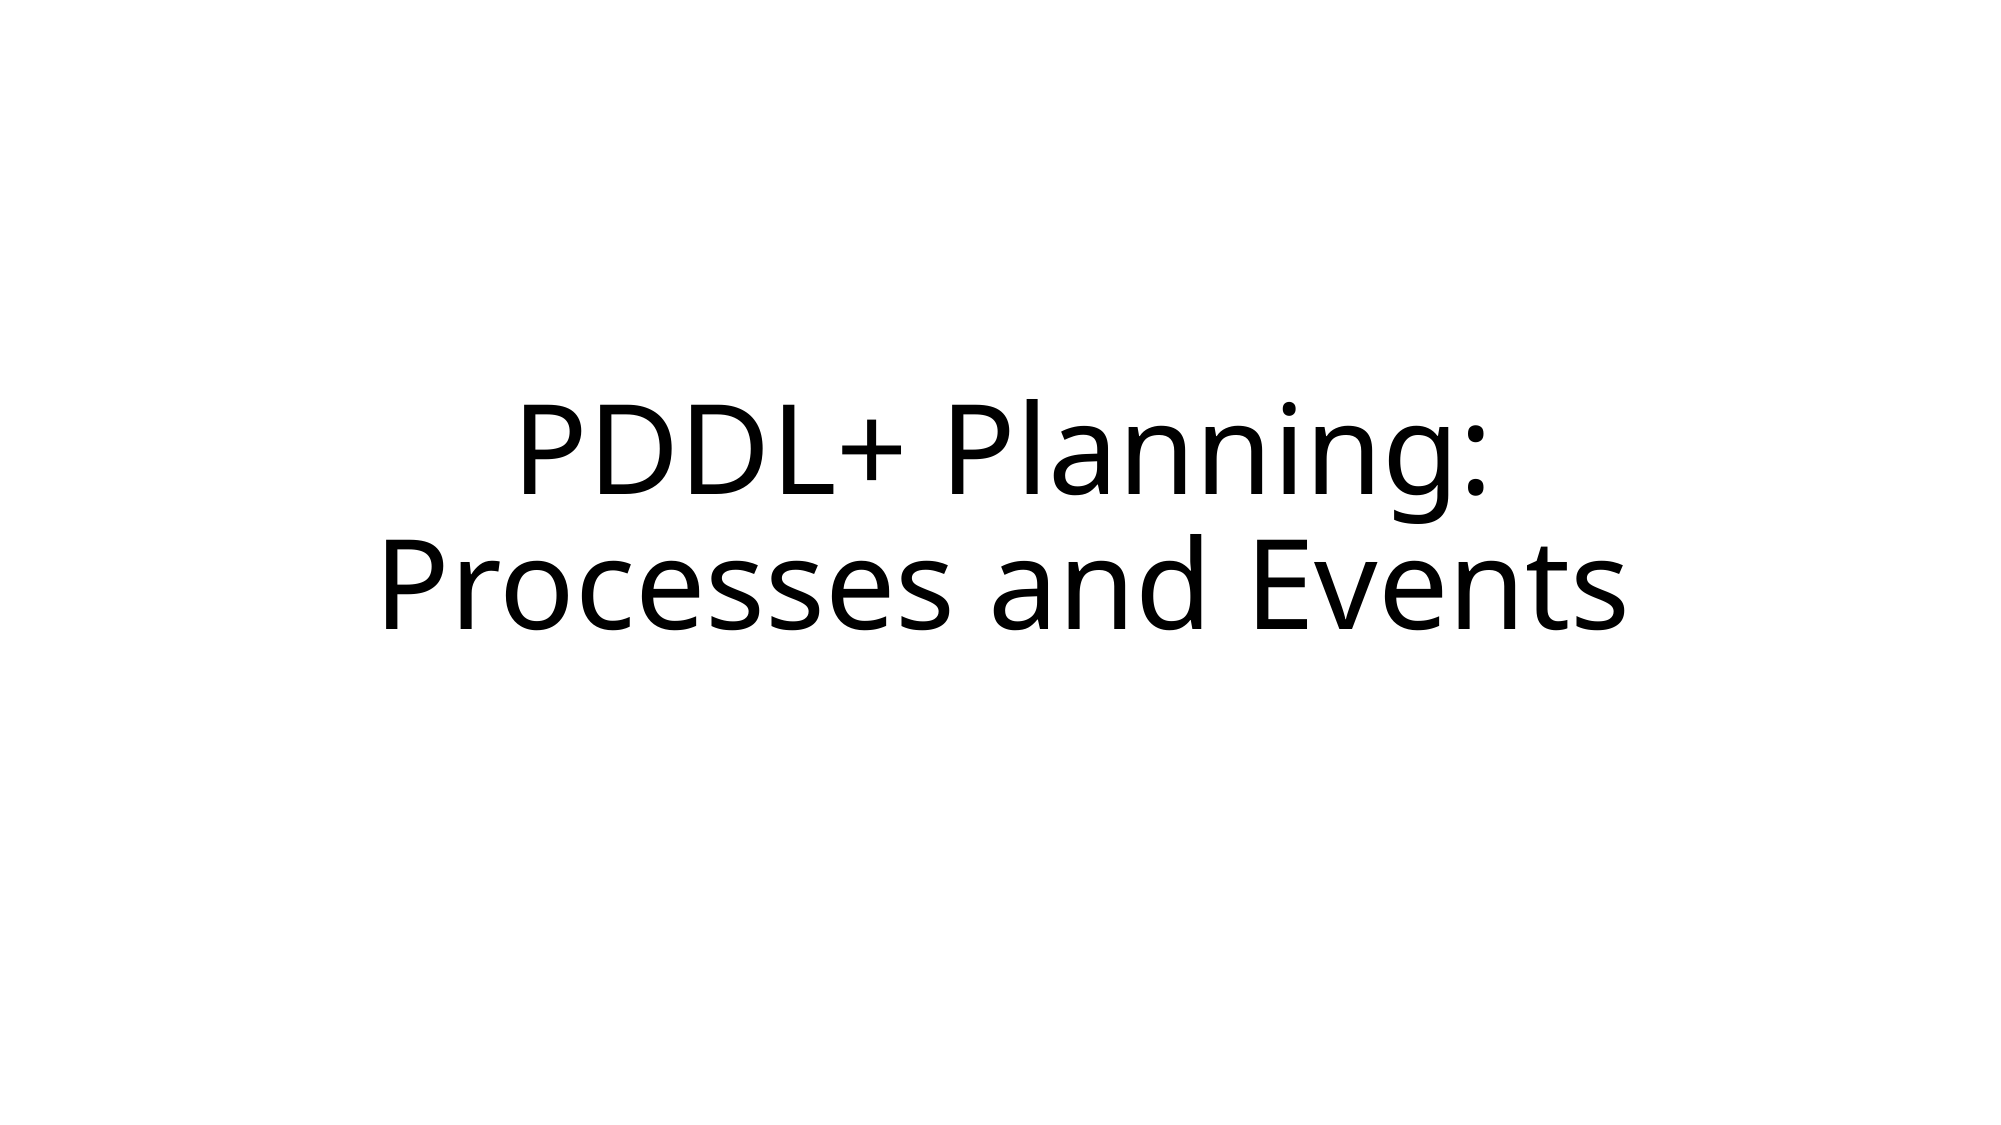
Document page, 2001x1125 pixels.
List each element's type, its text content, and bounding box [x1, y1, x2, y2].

title PDDL+ Planning: Processes and Events [253, 272, 1754, 665]
